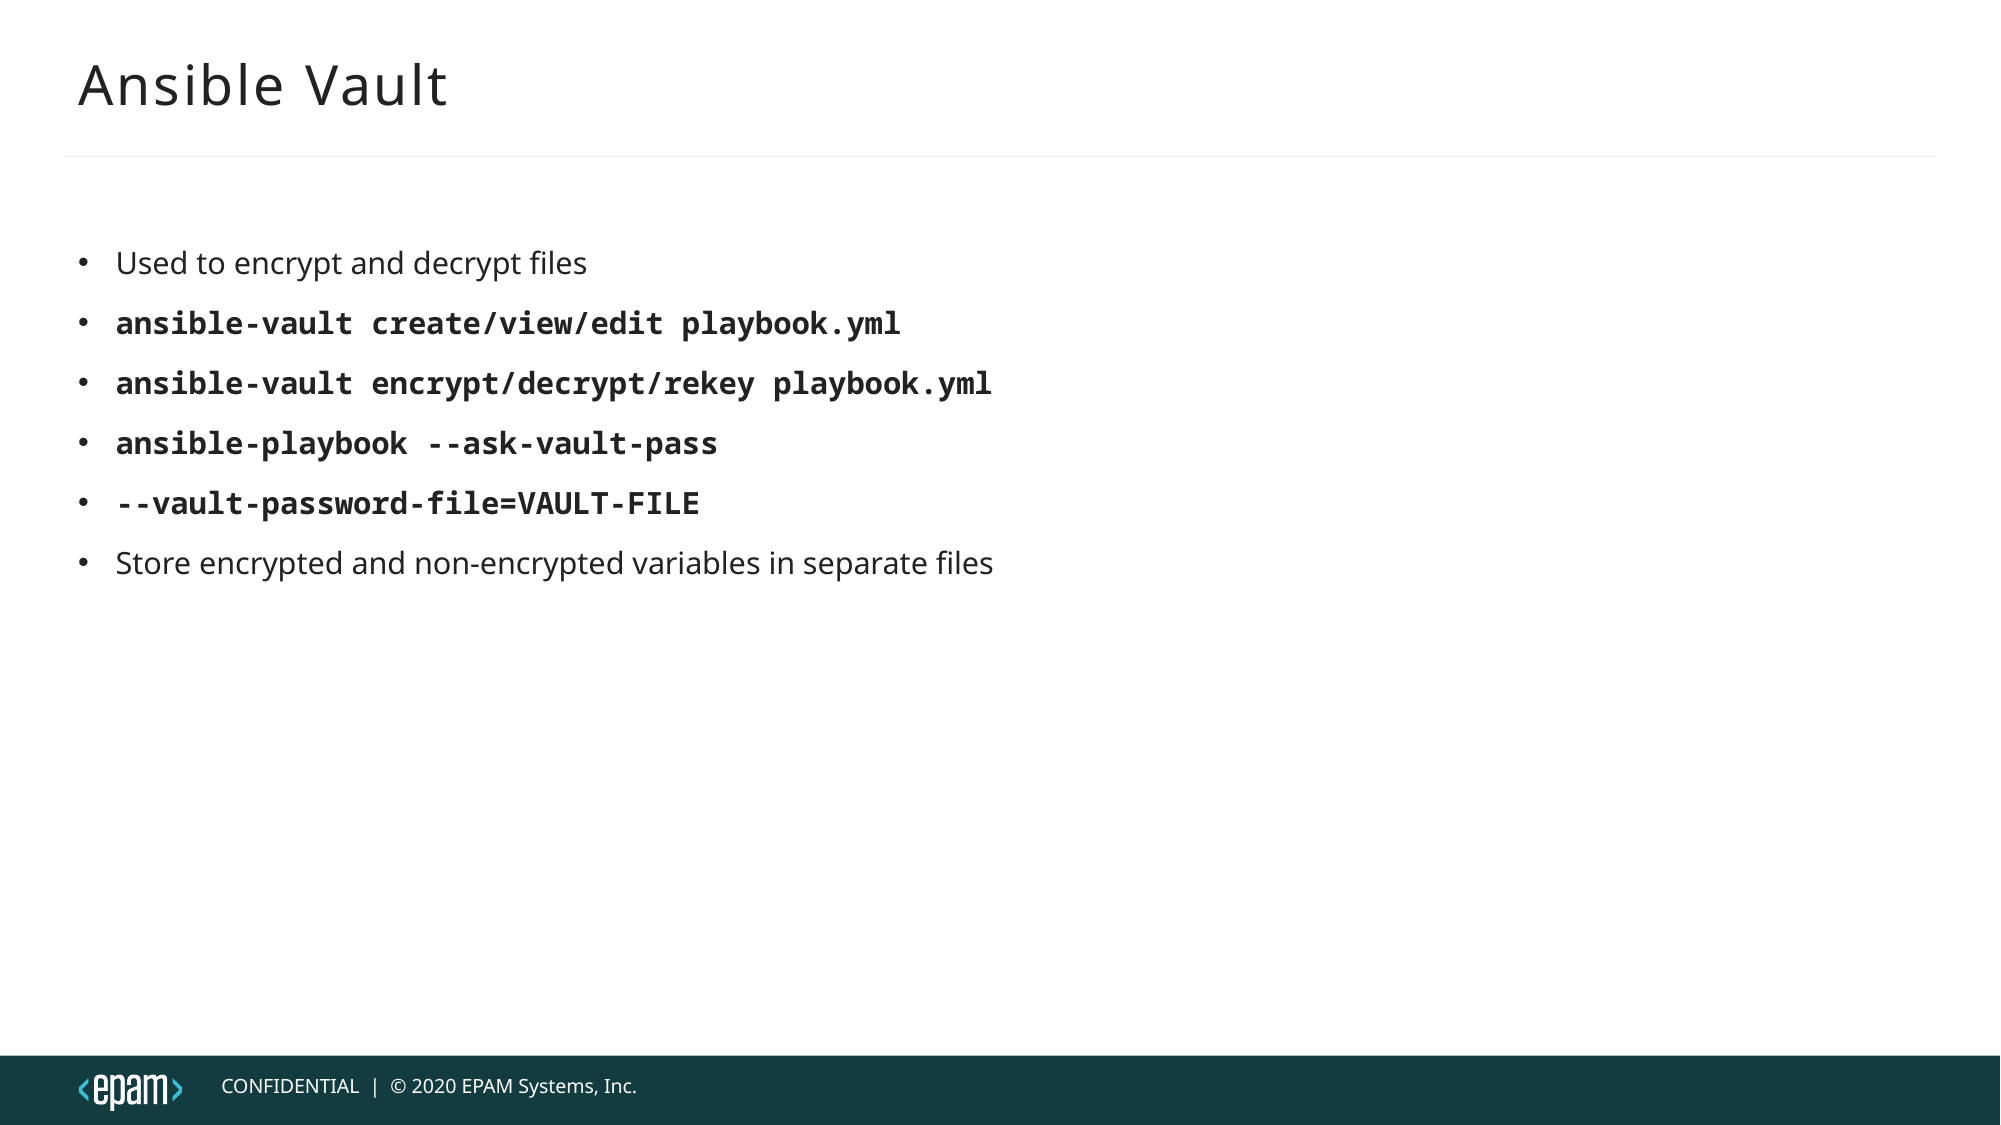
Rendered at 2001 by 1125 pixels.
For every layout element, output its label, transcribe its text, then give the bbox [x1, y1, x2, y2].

title Ansible Vault [78, 50, 1922, 116]
list Used to encrypt and decrypt files ansible-vault create/view/edit playbook.yml ansible-vault encrypt/decrypt/rekey playbook.yml ansible-playbook --ask-vault-pass --vault-password-file=VAULT-FILE Store encrypted and non-encrypted variables in separate files [78, 236, 1922, 980]
